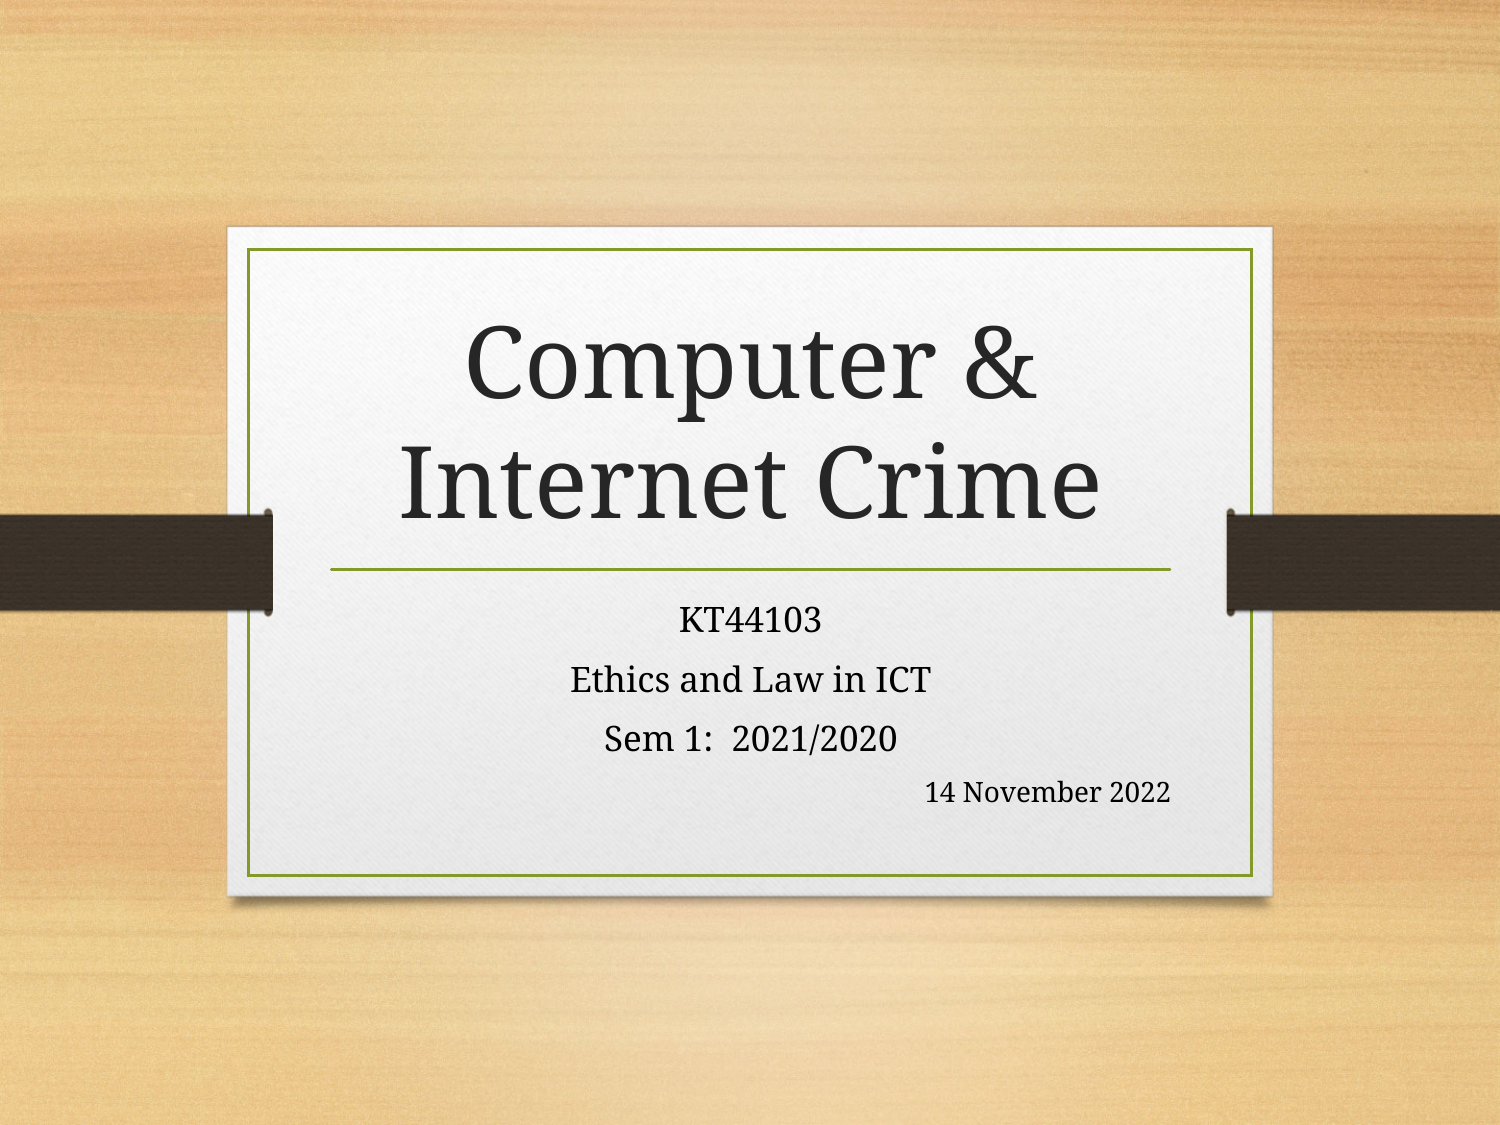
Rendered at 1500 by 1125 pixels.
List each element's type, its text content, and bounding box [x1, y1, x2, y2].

subtitle KT44103 Ethics and Law in ICT Sem 1: 2021/2020 14 November 2022 [315, 590, 1187, 817]
picture [0, 0, 1500, 1125]
title Computer & Internet Crime [315, 297, 1187, 546]
